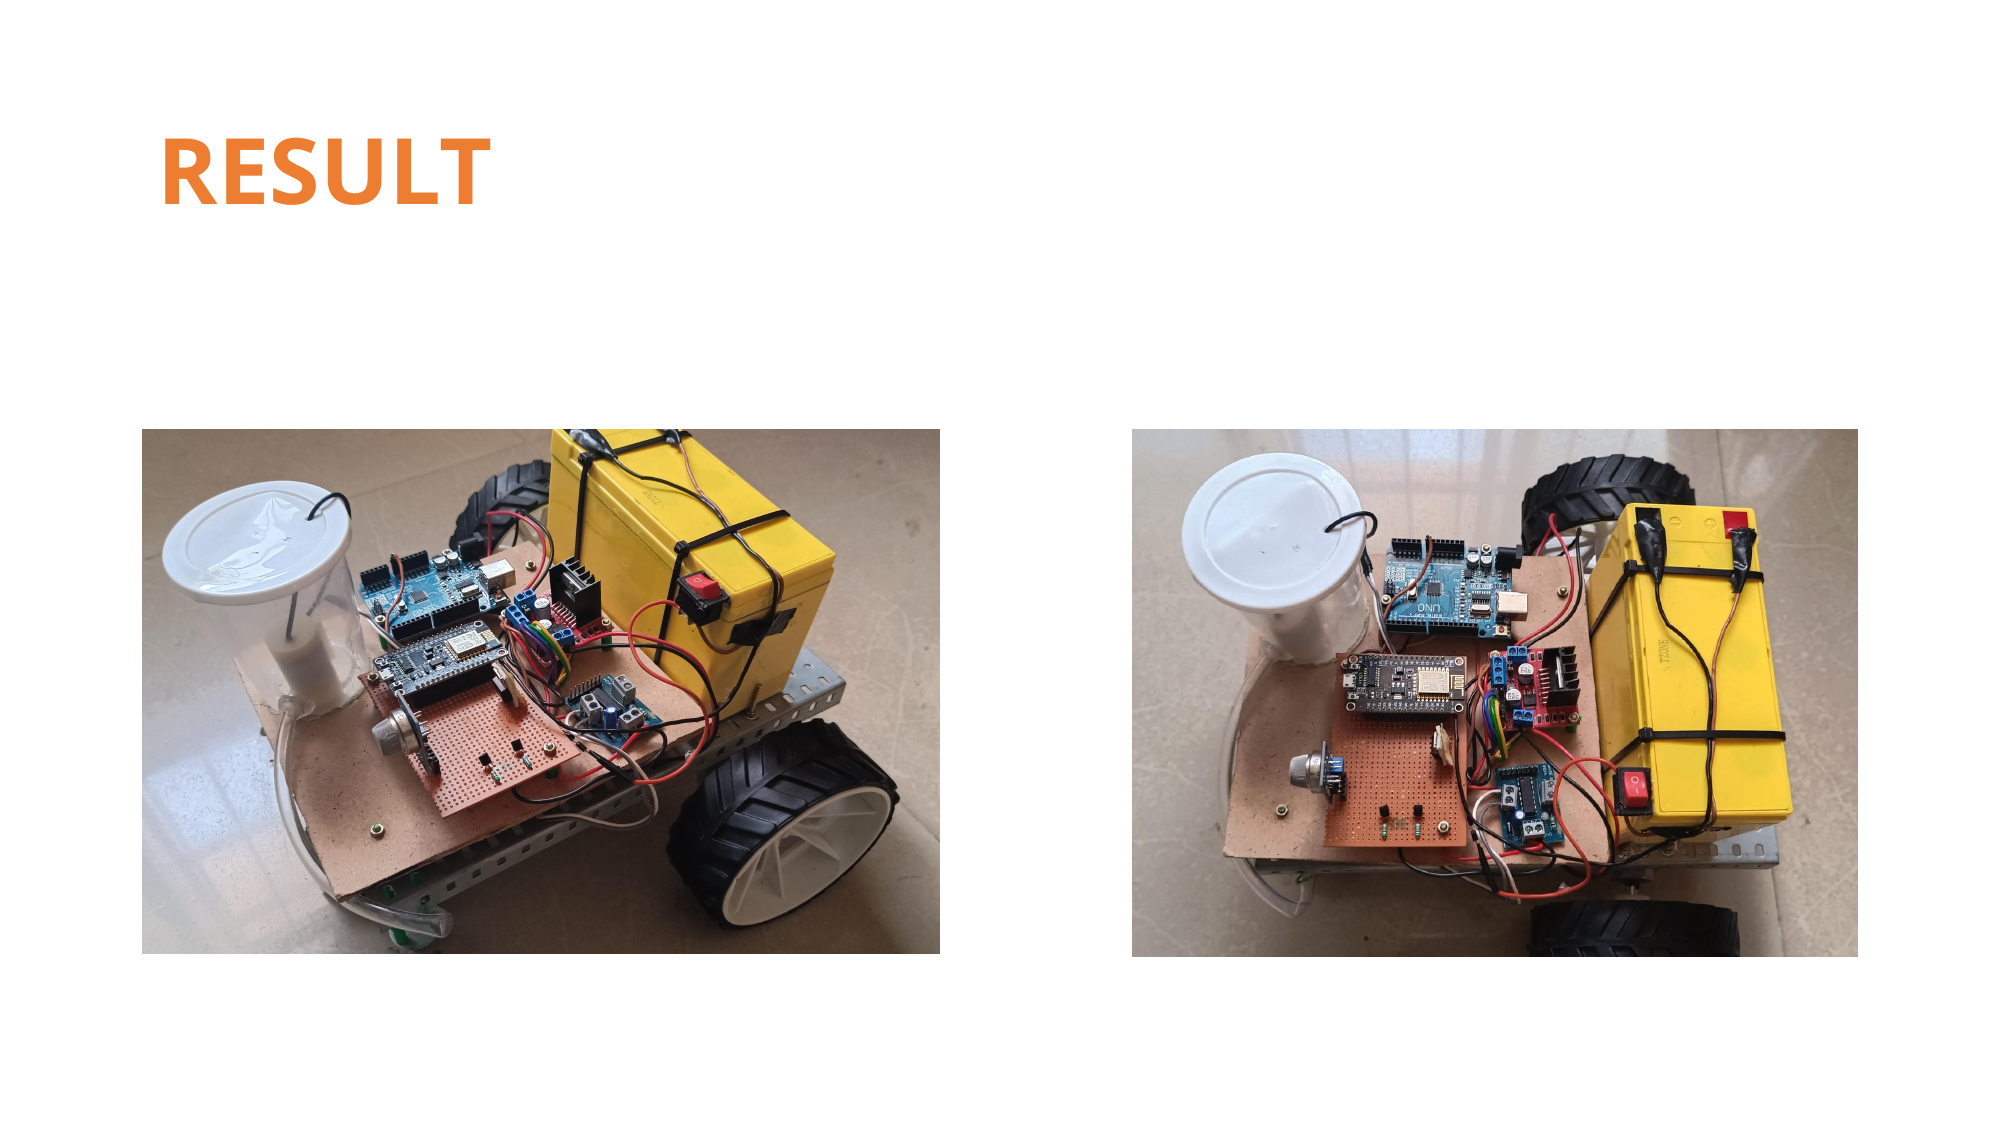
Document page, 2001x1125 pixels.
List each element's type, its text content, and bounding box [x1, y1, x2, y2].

picture [1132, 429, 1858, 957]
text_box RESULT [142, 105, 1143, 231]
picture [142, 429, 940, 954]
